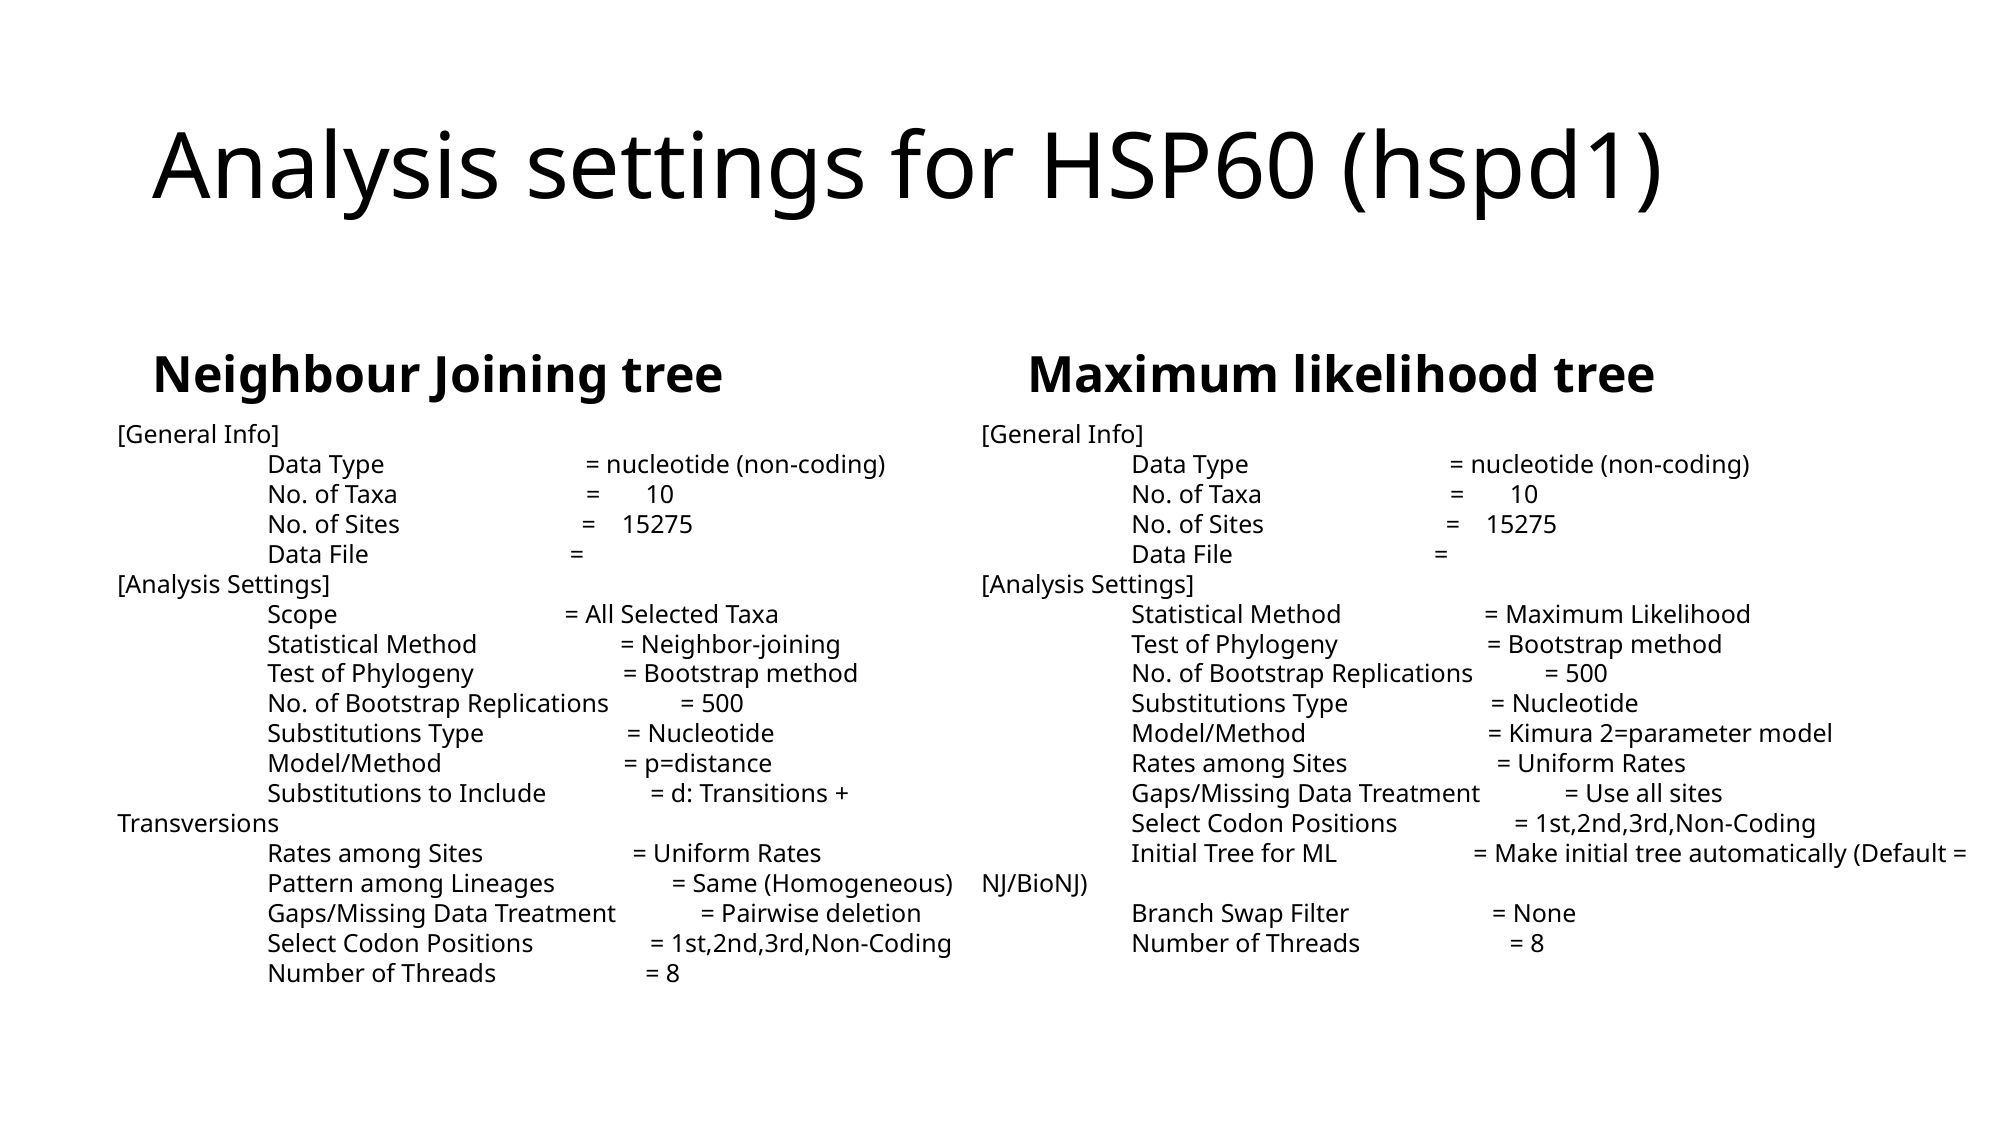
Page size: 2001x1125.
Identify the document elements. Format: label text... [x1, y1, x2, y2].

list Maximum likelihood tree [1012, 275, 1863, 410]
title Analysis settings for HSP60 (hspd1) [137, 59, 1863, 278]
list [General Info] Data Type = nucleotide (non-coding) No. of Taxa = 10 No. of Sites = 15275 Data File = [Analysis Settings] Statistical Method = Maximum Likelihood Test of Phylogeny = Bootstrap method No. of Bootstrap Replications = 500 Substitutions Type = Nucleotide Model/Method = Kimura 2=parameter model Rates among Sites = Uniform Rates Gaps/Missing Data Treatment = Use all sites Select Codon Positions = 1st,2nd,3rd,Non-Coding Initial Tree for ML = Make initial tree automatically (Default = NJ/BioNJ) Branch Swap Filter = None Number of Threads = 8 [966, 410, 2000, 1016]
list [General Info] Data Type = nucleotide (non-coding) No. of Taxa = 10 No. of Sites = 15275 Data File = [Analysis Settings] Scope = All Selected Taxa Statistical Method = Neighbor-joining Test of Phylogeny = Bootstrap method No. of Bootstrap Replications = 500 Substitutions Type = Nucleotide Model/Method = p=distance Substitutions to Include = d: Transitions + Transversions Rates among Sites = Uniform Rates Pattern among Lineages = Same (Homogeneous) Gaps/Missing Data Treatment = Pairwise deletion Select Codon Positions = 1st,2nd,3rd,Non-Coding Number of Threads = 8 [102, 410, 966, 1016]
list Neighbour Joining tree [137, 275, 984, 410]
